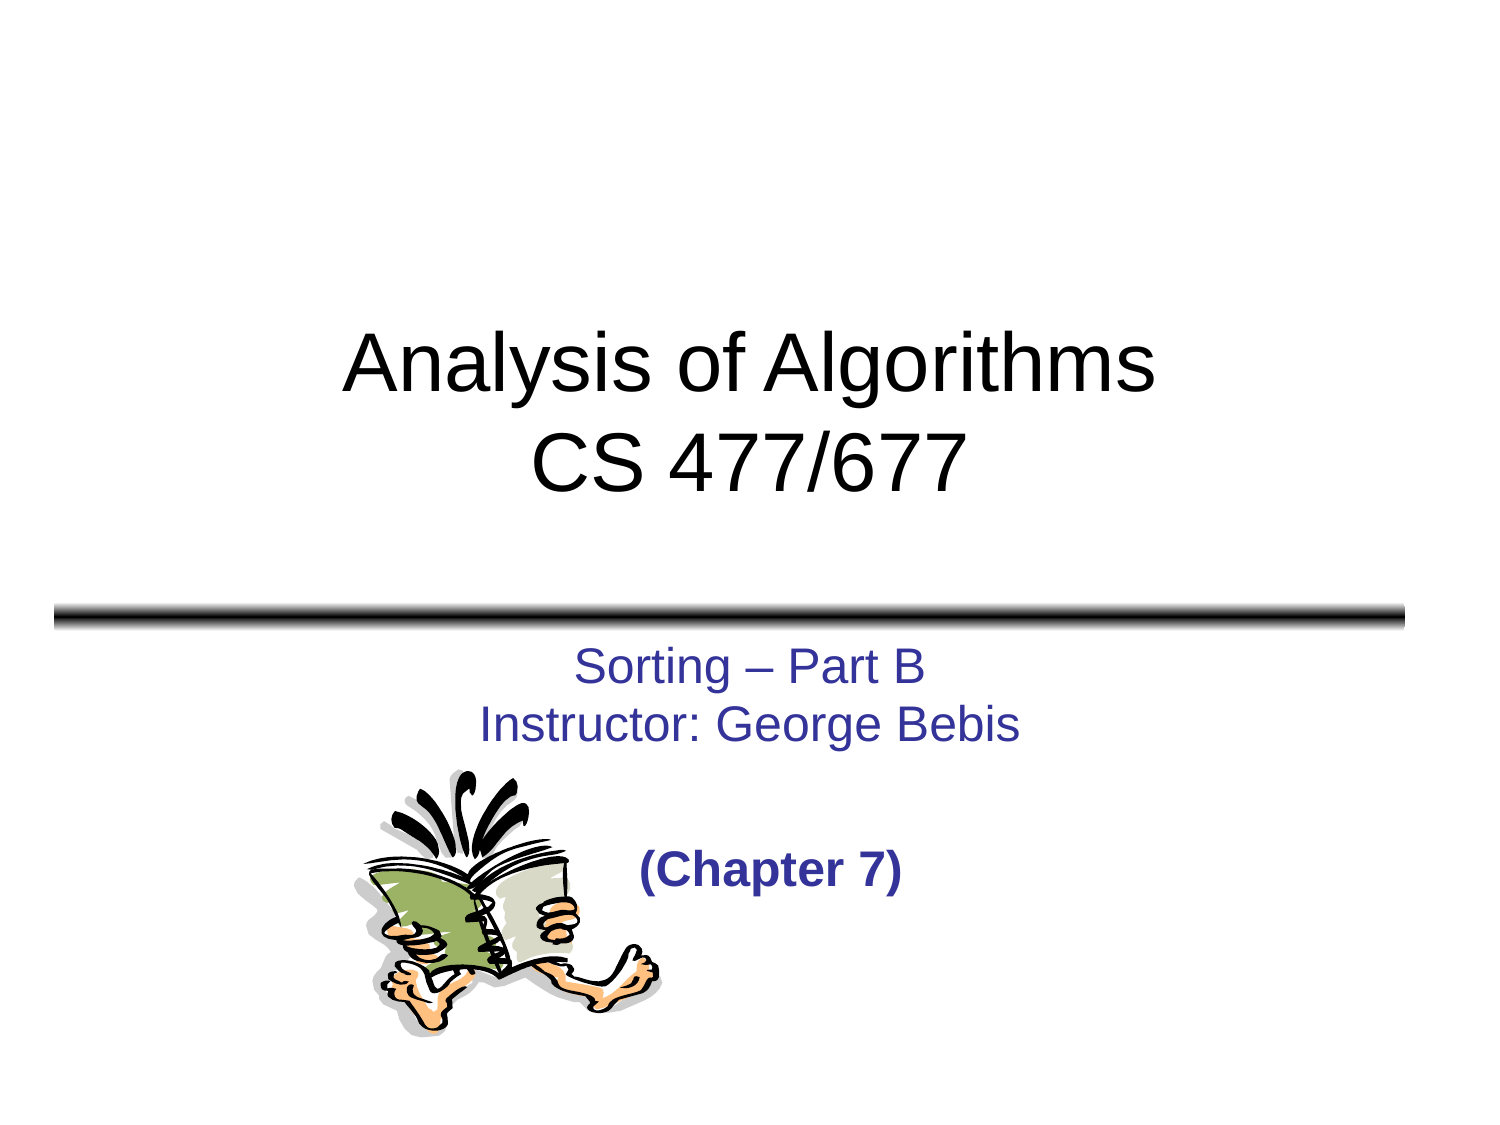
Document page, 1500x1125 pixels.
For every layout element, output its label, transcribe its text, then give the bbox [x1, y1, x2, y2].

picture [353, 767, 666, 1040]
title Analysis of Algorithms CS 477/677 [112, 224, 1388, 591]
subtitle Sorting – Part B Instructor: George Bebis (Chapter 7) [224, 637, 1276, 926]
